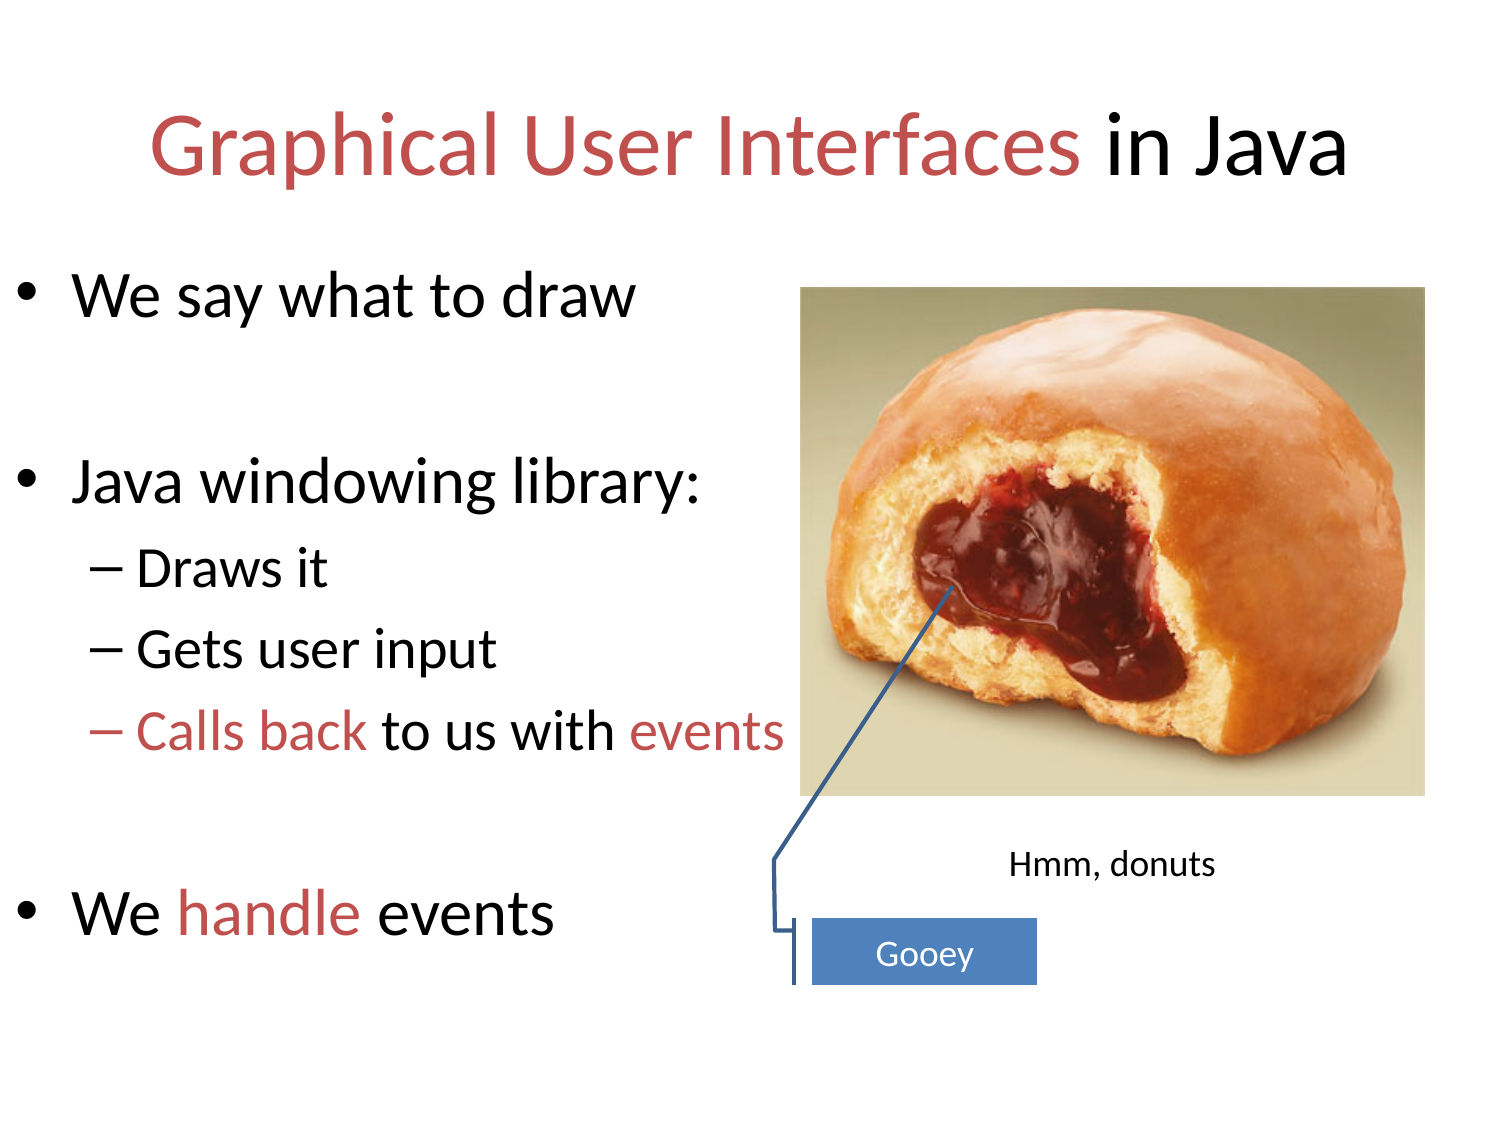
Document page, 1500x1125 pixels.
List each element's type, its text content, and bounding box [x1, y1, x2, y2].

picture [799, 287, 1426, 796]
text_box Gooey [812, 918, 1037, 985]
text_box Gooey [771, 805, 813, 985]
list We say what to draw Java windowing library: Draws it Gets user input Calls back to us with events We handle events [0, 242, 863, 986]
text_box Hmm, donuts [800, 831, 1425, 892]
title Graphical User Interfaces in Java [75, 45, 1425, 233]
